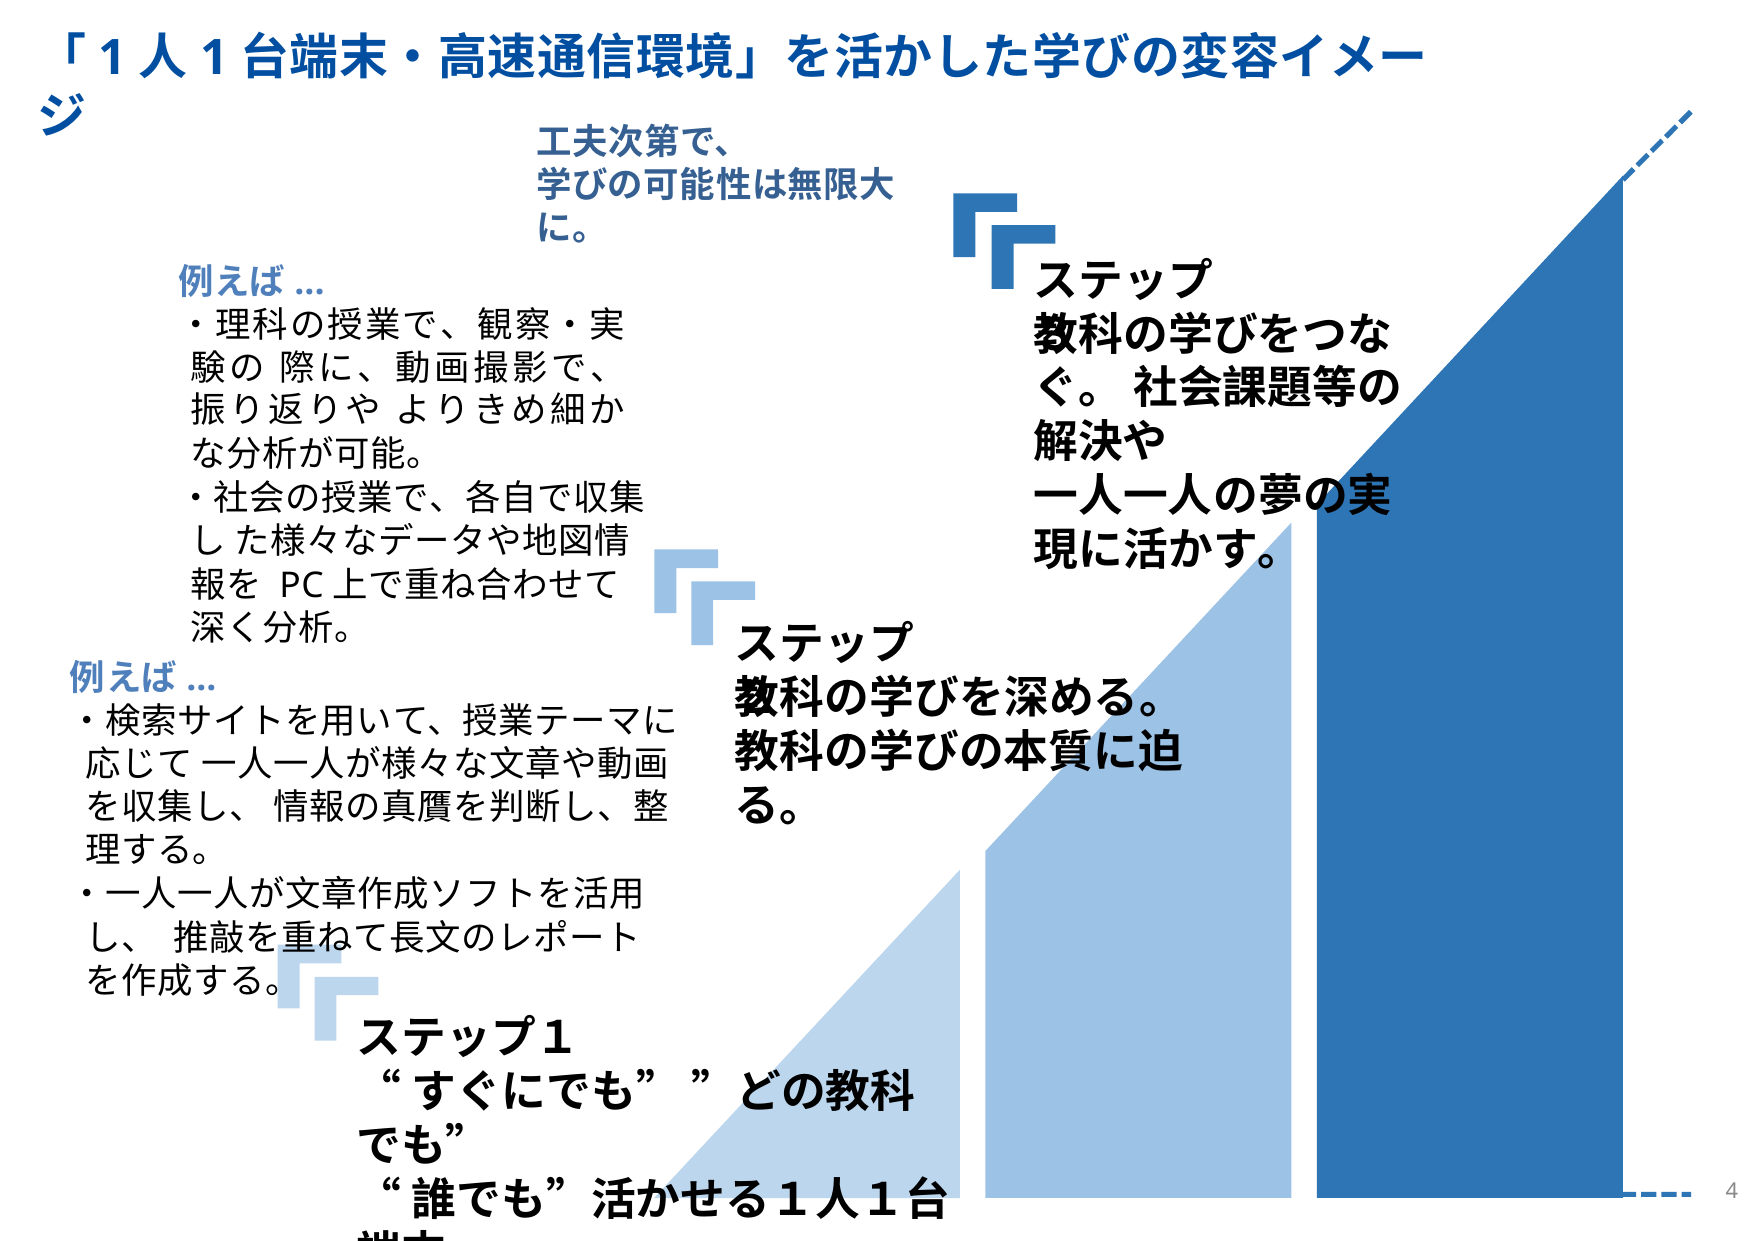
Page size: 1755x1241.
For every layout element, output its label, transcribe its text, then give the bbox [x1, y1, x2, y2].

text_box [1649, 138, 1664, 153]
text_box ステップ２ [732, 612, 922, 666]
text_box 教科の学びをつなぐ。 社会課題等の解決や 一人一人の夢の実現に活かす。 [1031, 303, 1623, 575]
text_box [314, 1001, 337, 1041]
text_box [1681, 1191, 1692, 1197]
title 「1人1台端末・高速通信環境」を活かした学びの変容イメージ [35, 23, 1444, 233]
text_box [1635, 152, 1650, 168]
text_box [1661, 1191, 1677, 1197]
text_box [1641, 1191, 1657, 1197]
text_box 例えば... ・理科の授業で、観察・実験の 際に、動画撮影で、振り返りや よりきめ細かな分析が可能。 ・社会の授業で、各自で収集し た様々なデータや地図情報を PC上で重ね合わせて深く分析。 [176, 256, 648, 648]
text_box [1621, 1191, 1637, 1197]
text_box [1678, 109, 1693, 125]
text_box 例えば... ・検索サイトを用いて、授業テーマに応じて 一人一人が様々な文章や動画を収集し、 情報の真贋を判断し、整理する。 ・一人一人が文章作成ソフトを活用し、 推敲を重ねて長文のレポートを作成する。 [67, 652, 688, 1001]
text_box 工夫次第で、 学びの可能性は無限大に。 [534, 116, 943, 248]
text_box [277, 1001, 300, 1009]
text_box [691, 581, 756, 646]
text_box [1621, 167, 1636, 182]
text_box [991, 225, 1056, 289]
text_box ステップ３ [1031, 249, 1221, 303]
text_box ステップ１ “すぐにでも” ”どの教科でも” “誰でも”活かせる１人１台端末 [354, 1006, 959, 1241]
text_box [985, 575, 1292, 1198]
text_box [953, 193, 1018, 258]
text_box [654, 549, 719, 614]
text_box [1504, 175, 1623, 303]
text_box [1316, 575, 1623, 1198]
text_box [1663, 124, 1679, 139]
text_box [832, 869, 960, 1199]
text_box 教科の学びを深める。 教科の学びの本質に迫る。 [732, 666, 1235, 830]
slide_number 6 [1719, 1180, 1745, 1241]
